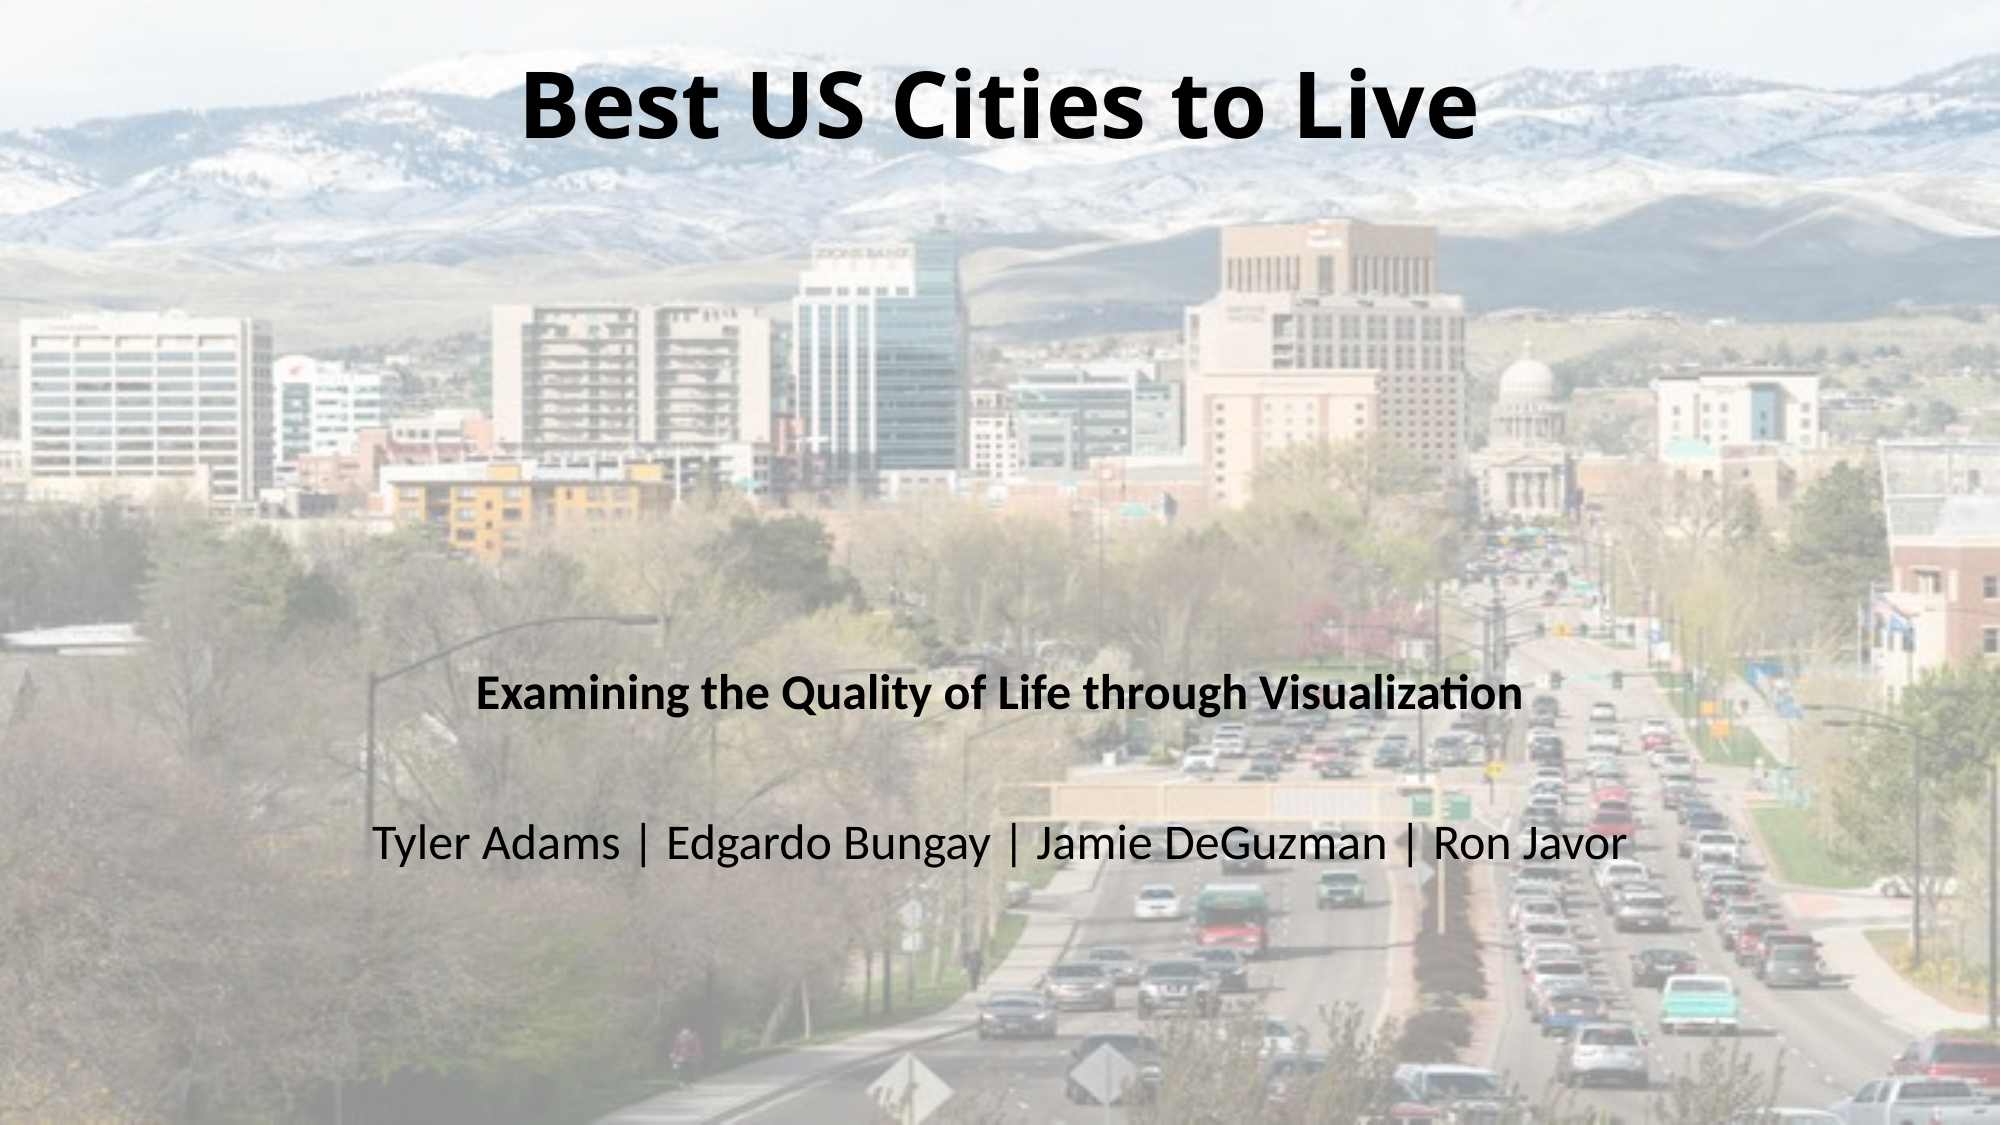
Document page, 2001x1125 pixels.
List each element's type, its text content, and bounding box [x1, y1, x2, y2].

subtitle Examining the Quality of Life through Visualization Tyler Adams | Edgardo Bungay | Jamie DeGuzman | Ron Javor [249, 659, 1750, 931]
title Best US Cities to Live [249, 50, 1750, 167]
